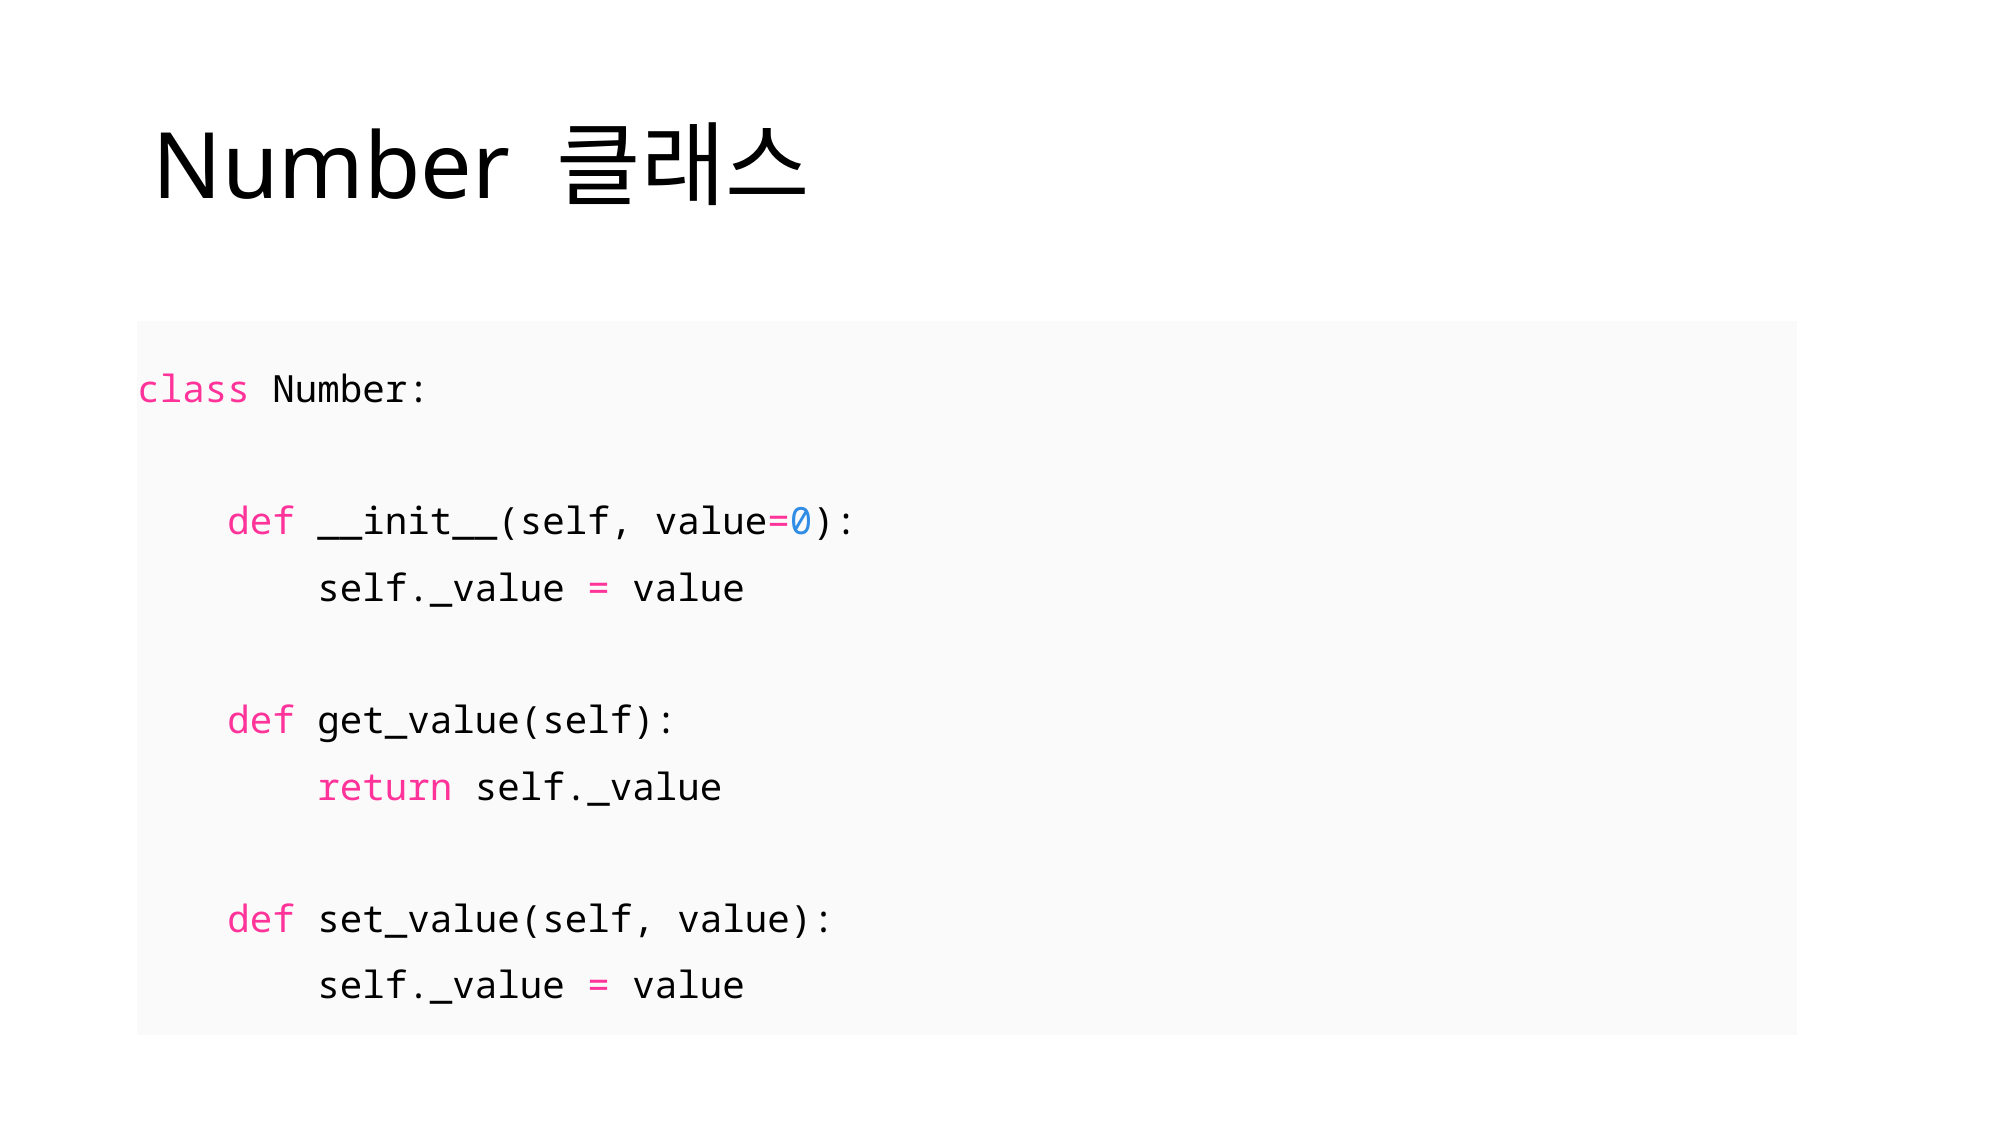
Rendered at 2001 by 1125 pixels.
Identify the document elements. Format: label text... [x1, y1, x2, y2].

title Number 클래스 [137, 59, 1863, 278]
table_header class Number: def __init__(self, value=0): self._value = value def get_value(self): return self._value def set_value(self, value): self._value = value [137, 321, 1797, 1035]
